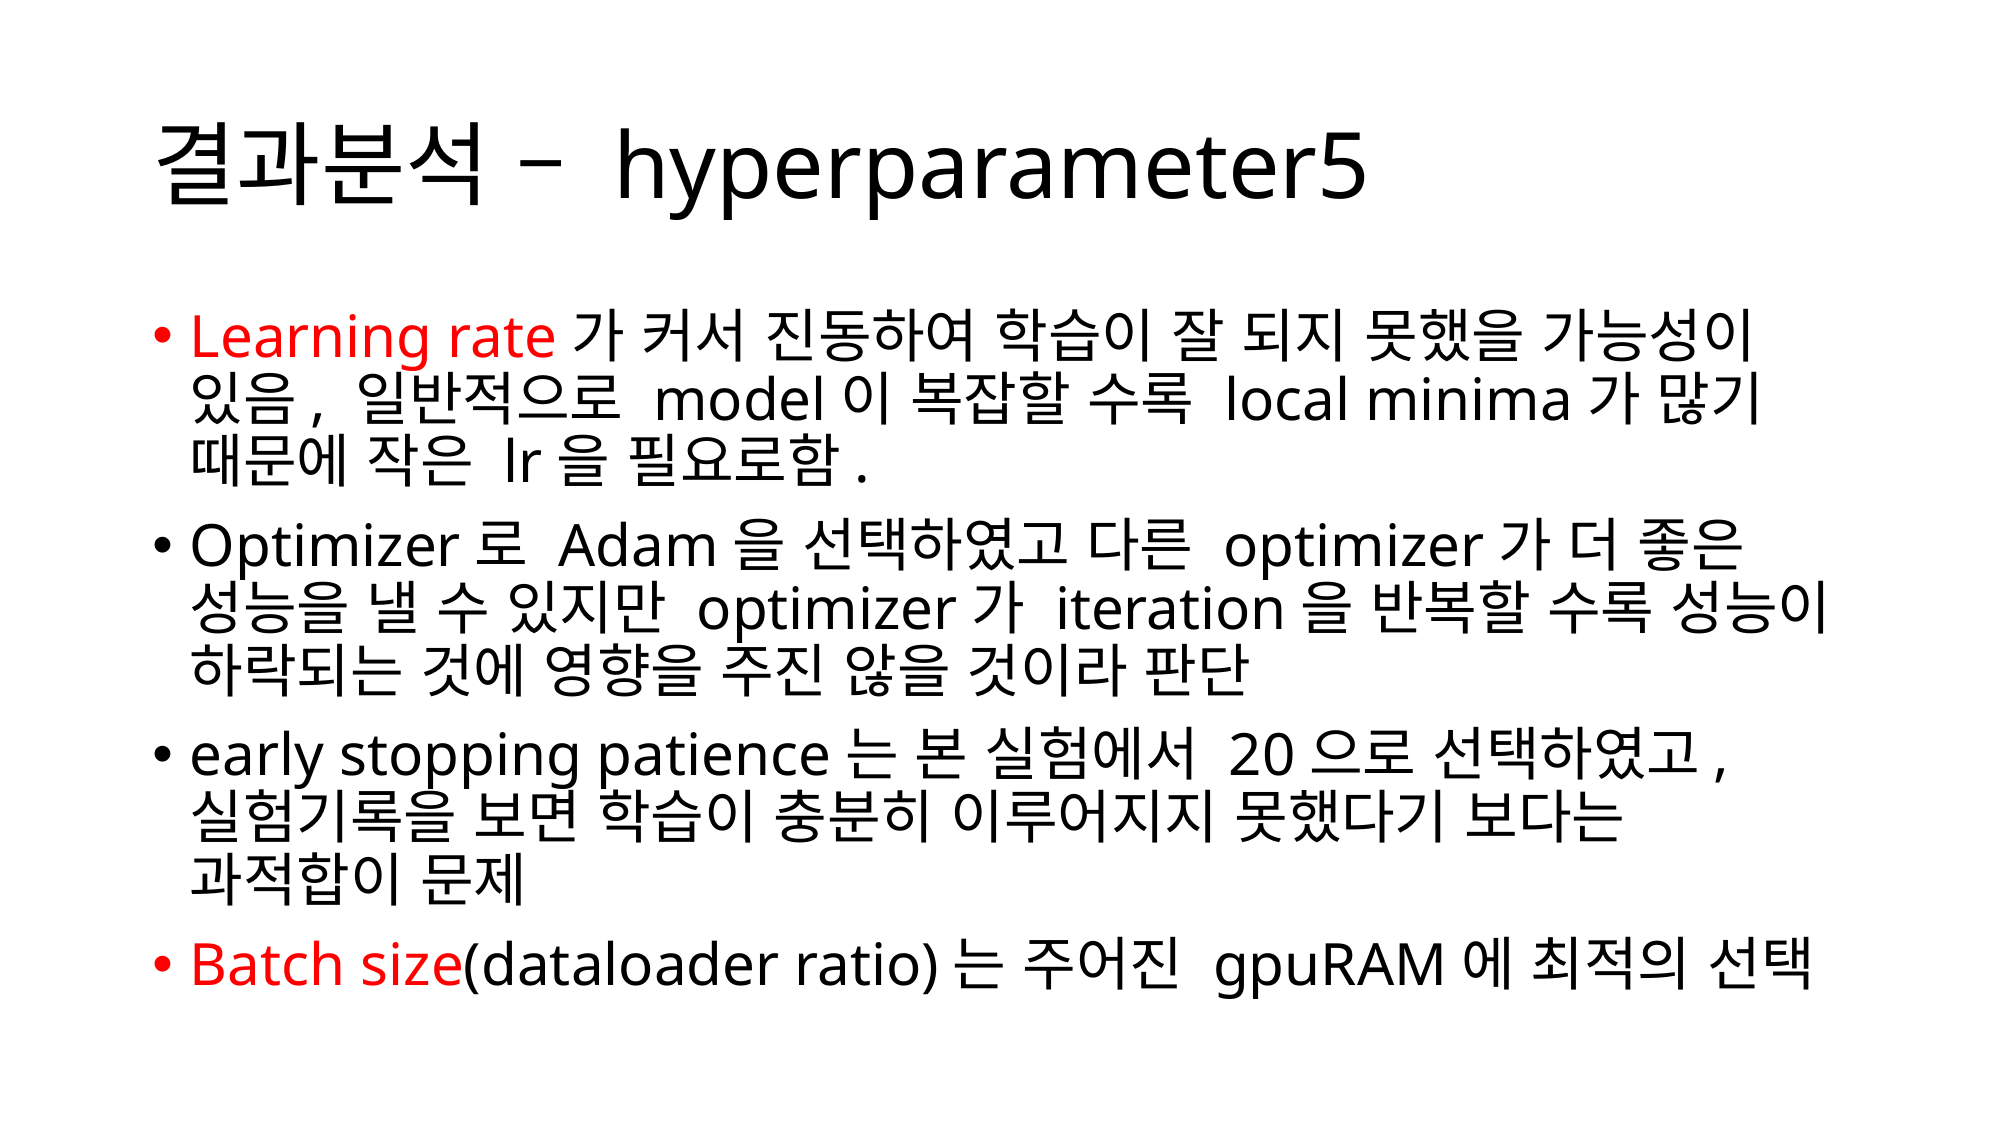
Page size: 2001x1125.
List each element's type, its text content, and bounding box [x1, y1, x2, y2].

list Learning rate가 커서 진동하여 학습이 잘 되지 못했을 가능성이 있음, 일반적으로 model이 복잡할 수록 local minima가 많기 때문에 작은 lr을 필요로함. Optimizer로 Adam을 선택하였고 다른 optimizer가 더 좋은 성능을 낼 수 있지만 optimizer가 iteration을 반복할 수록 성능이 하락되는 것에 영향을 주진 않을 것이라 판단 early stopping patience는 본 실험에서 20으로 선택하였고, 실험기록을 보면 학습이 충분히 이루어지지 못했다기 보다는 과적합이 문제 Batch size(dataloader ratio)는 주어진 gpuRAM에 최적의 선택 [137, 299, 1863, 1014]
title 결과분석 – hyperparameter5 [137, 59, 1863, 278]
